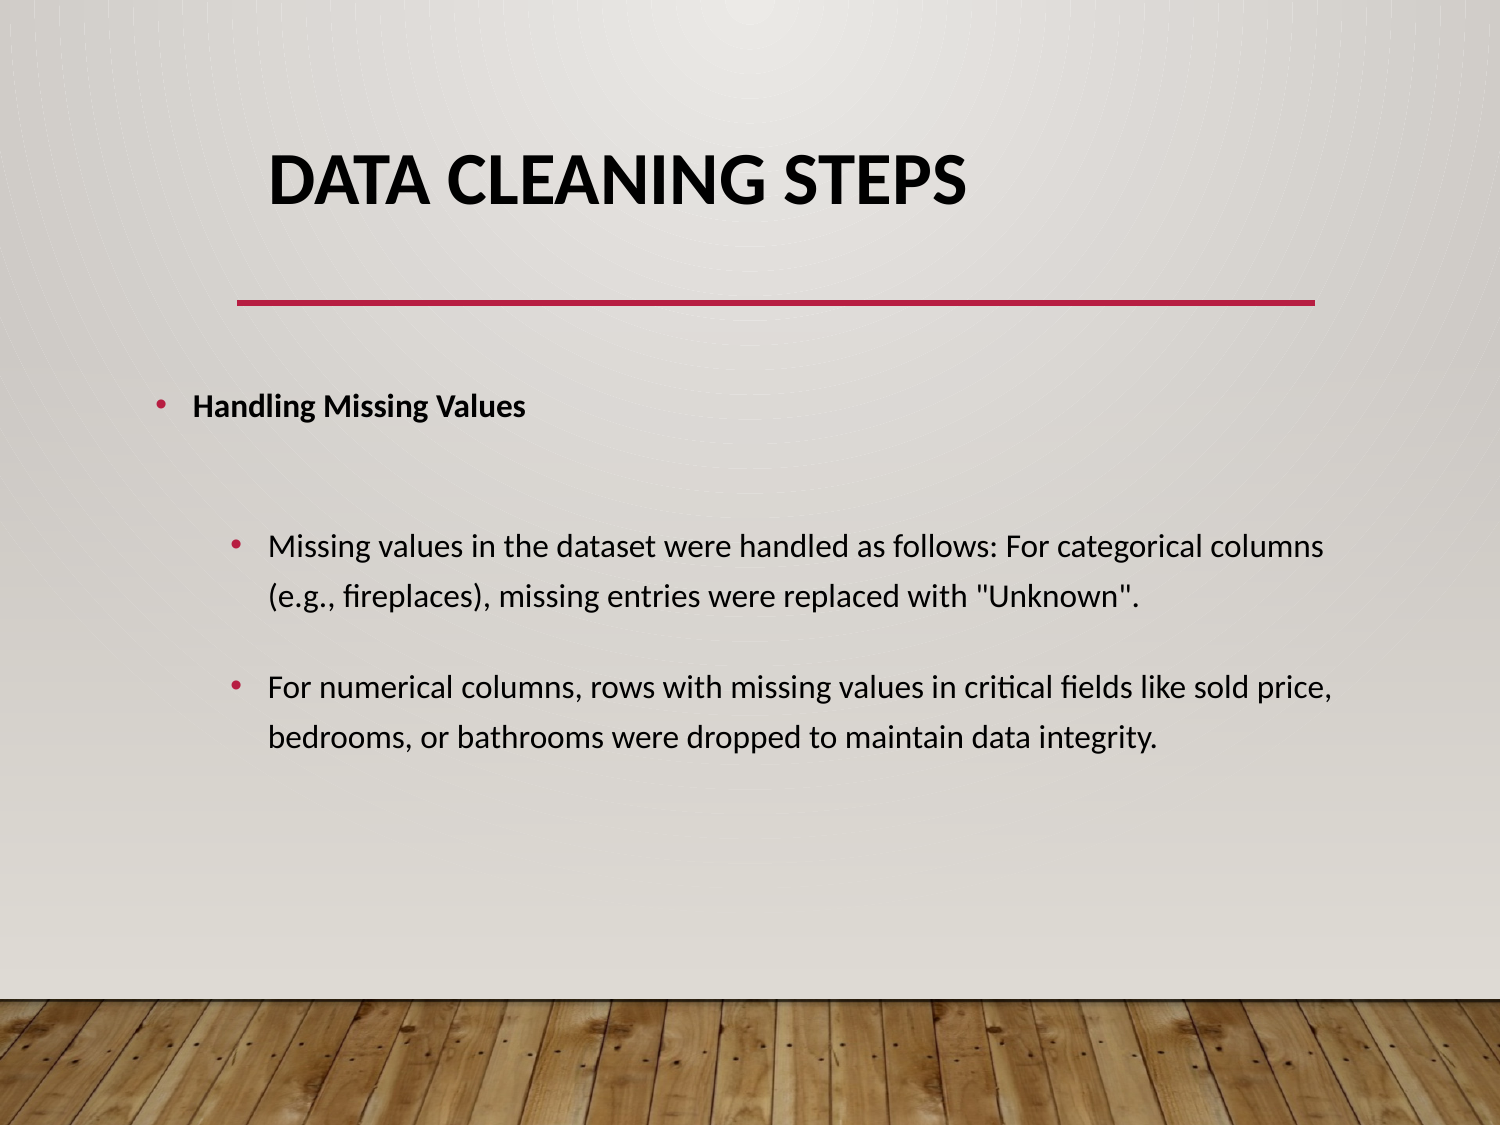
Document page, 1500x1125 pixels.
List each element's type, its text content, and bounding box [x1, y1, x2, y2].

title Data Cleaning Steps [236, 131, 1315, 305]
picture [0, 999, 1500, 1125]
list Handling Missing Values Missing values in the dataset were handled as follows: For categorical columns (e.g., fireplaces), missing entries were replaced with "Unknown". For numerical columns, rows with missing values in critical fields like sold price, bedrooms, or bathrooms were dropped to maintain data integrity. [140, 369, 1360, 969]
